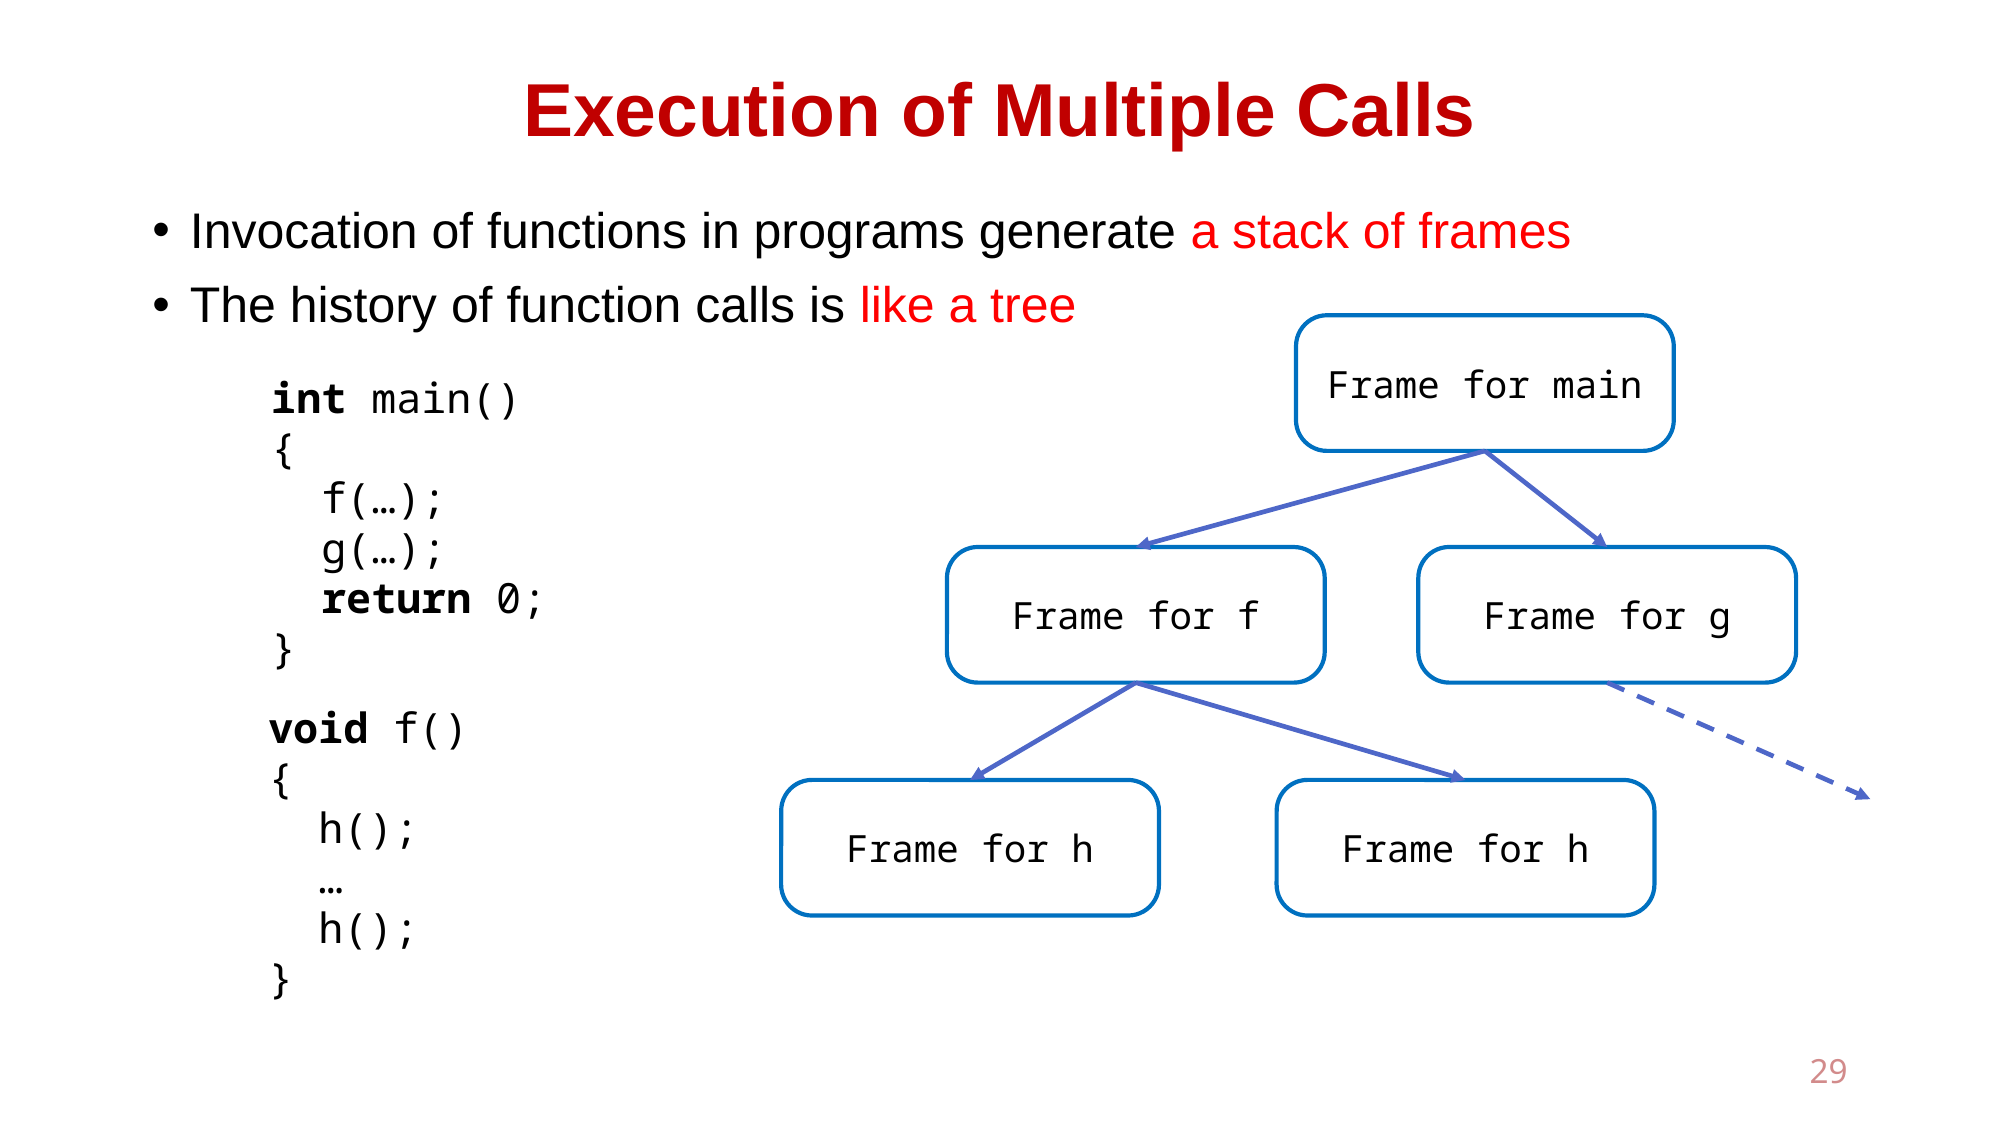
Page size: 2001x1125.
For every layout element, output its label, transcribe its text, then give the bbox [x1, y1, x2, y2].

text_box Frame for h [1275, 778, 1656, 917]
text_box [970, 682, 1135, 780]
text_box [1135, 450, 1484, 548]
slide_number 29 [1412, 1042, 1863, 1103]
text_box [1484, 450, 1608, 548]
text_box Frame for h [780, 778, 1160, 917]
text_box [1135, 682, 1466, 780]
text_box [1607, 682, 1871, 800]
text_box void f() { h(); … h(); } [253, 694, 601, 1010]
text_box Frame for f [945, 545, 1326, 683]
text_box Frame for main [1294, 314, 1675, 452]
list Invocation of functions in programs generate a stack of frames The history of function calls is like a tree [137, 197, 1863, 1025]
title Execution of Multiple Calls [137, 59, 1863, 166]
text_box Frame for g [1417, 545, 1798, 684]
text_box int main() { f(…); g(…); return 0; } [256, 364, 688, 680]
